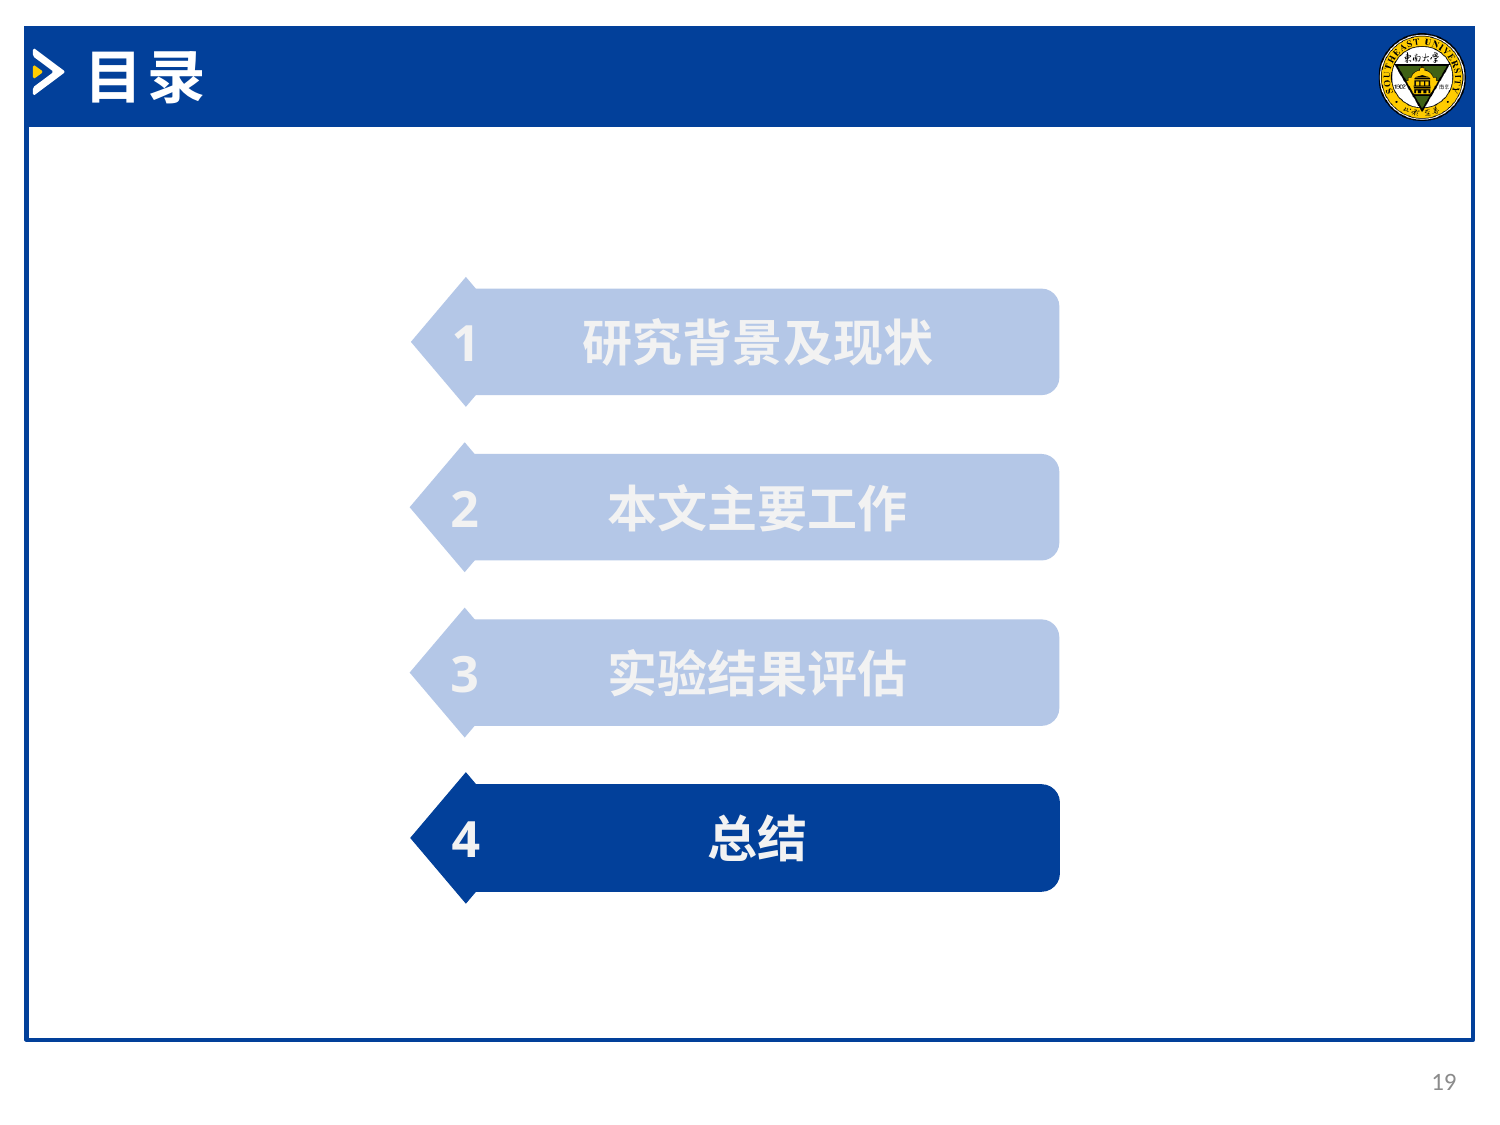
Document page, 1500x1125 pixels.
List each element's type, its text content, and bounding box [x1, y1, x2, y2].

text_box 目录 [70, 32, 605, 118]
picture [1378, 33, 1467, 121]
slide_number 19 [1382, 1051, 1472, 1111]
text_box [409, 607, 1060, 738]
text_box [410, 276, 1060, 407]
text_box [409, 442, 1060, 573]
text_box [410, 772, 1060, 903]
